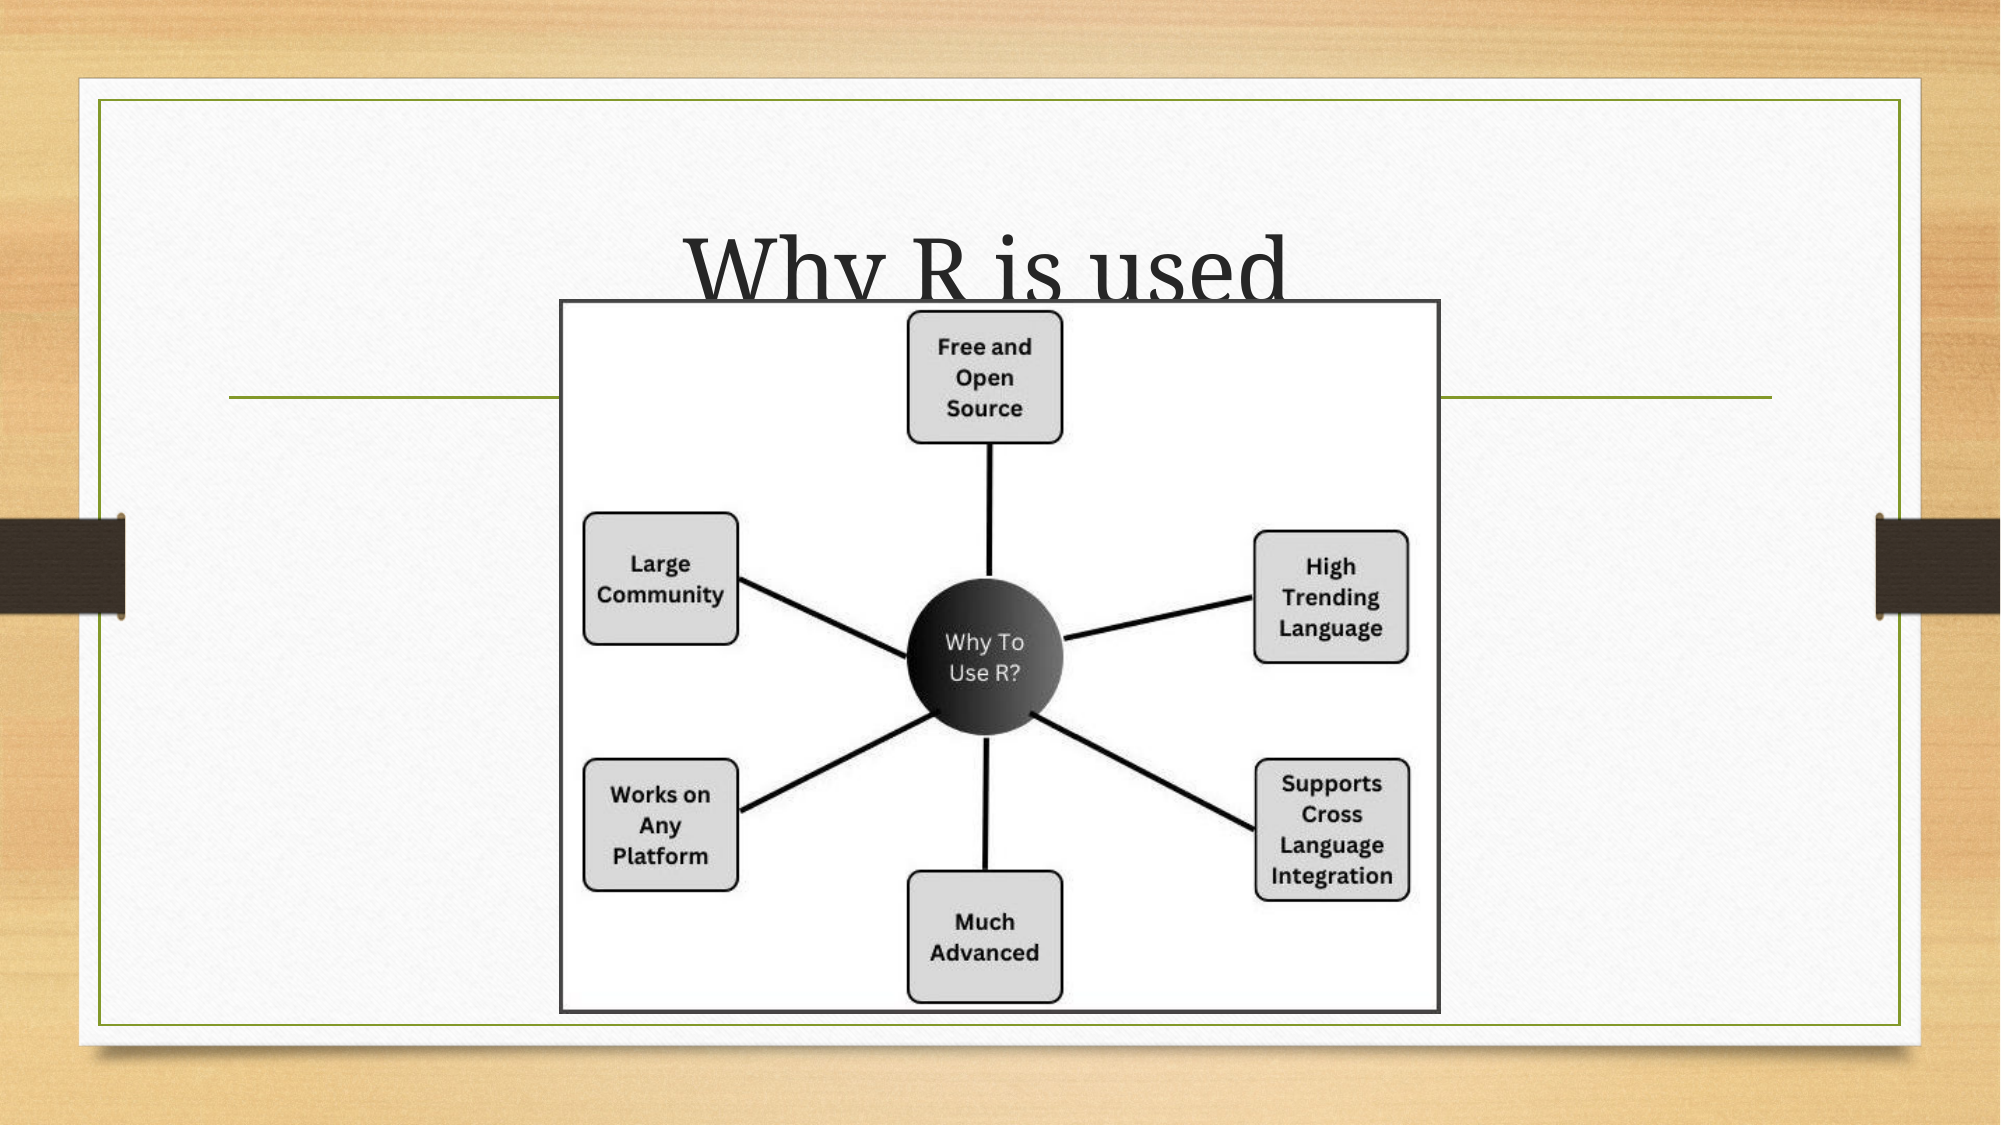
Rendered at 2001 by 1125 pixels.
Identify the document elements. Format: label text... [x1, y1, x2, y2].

title Why R is used [212, 161, 1788, 375]
picture [0, 0, 2001, 1125]
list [559, 299, 1441, 1014]
